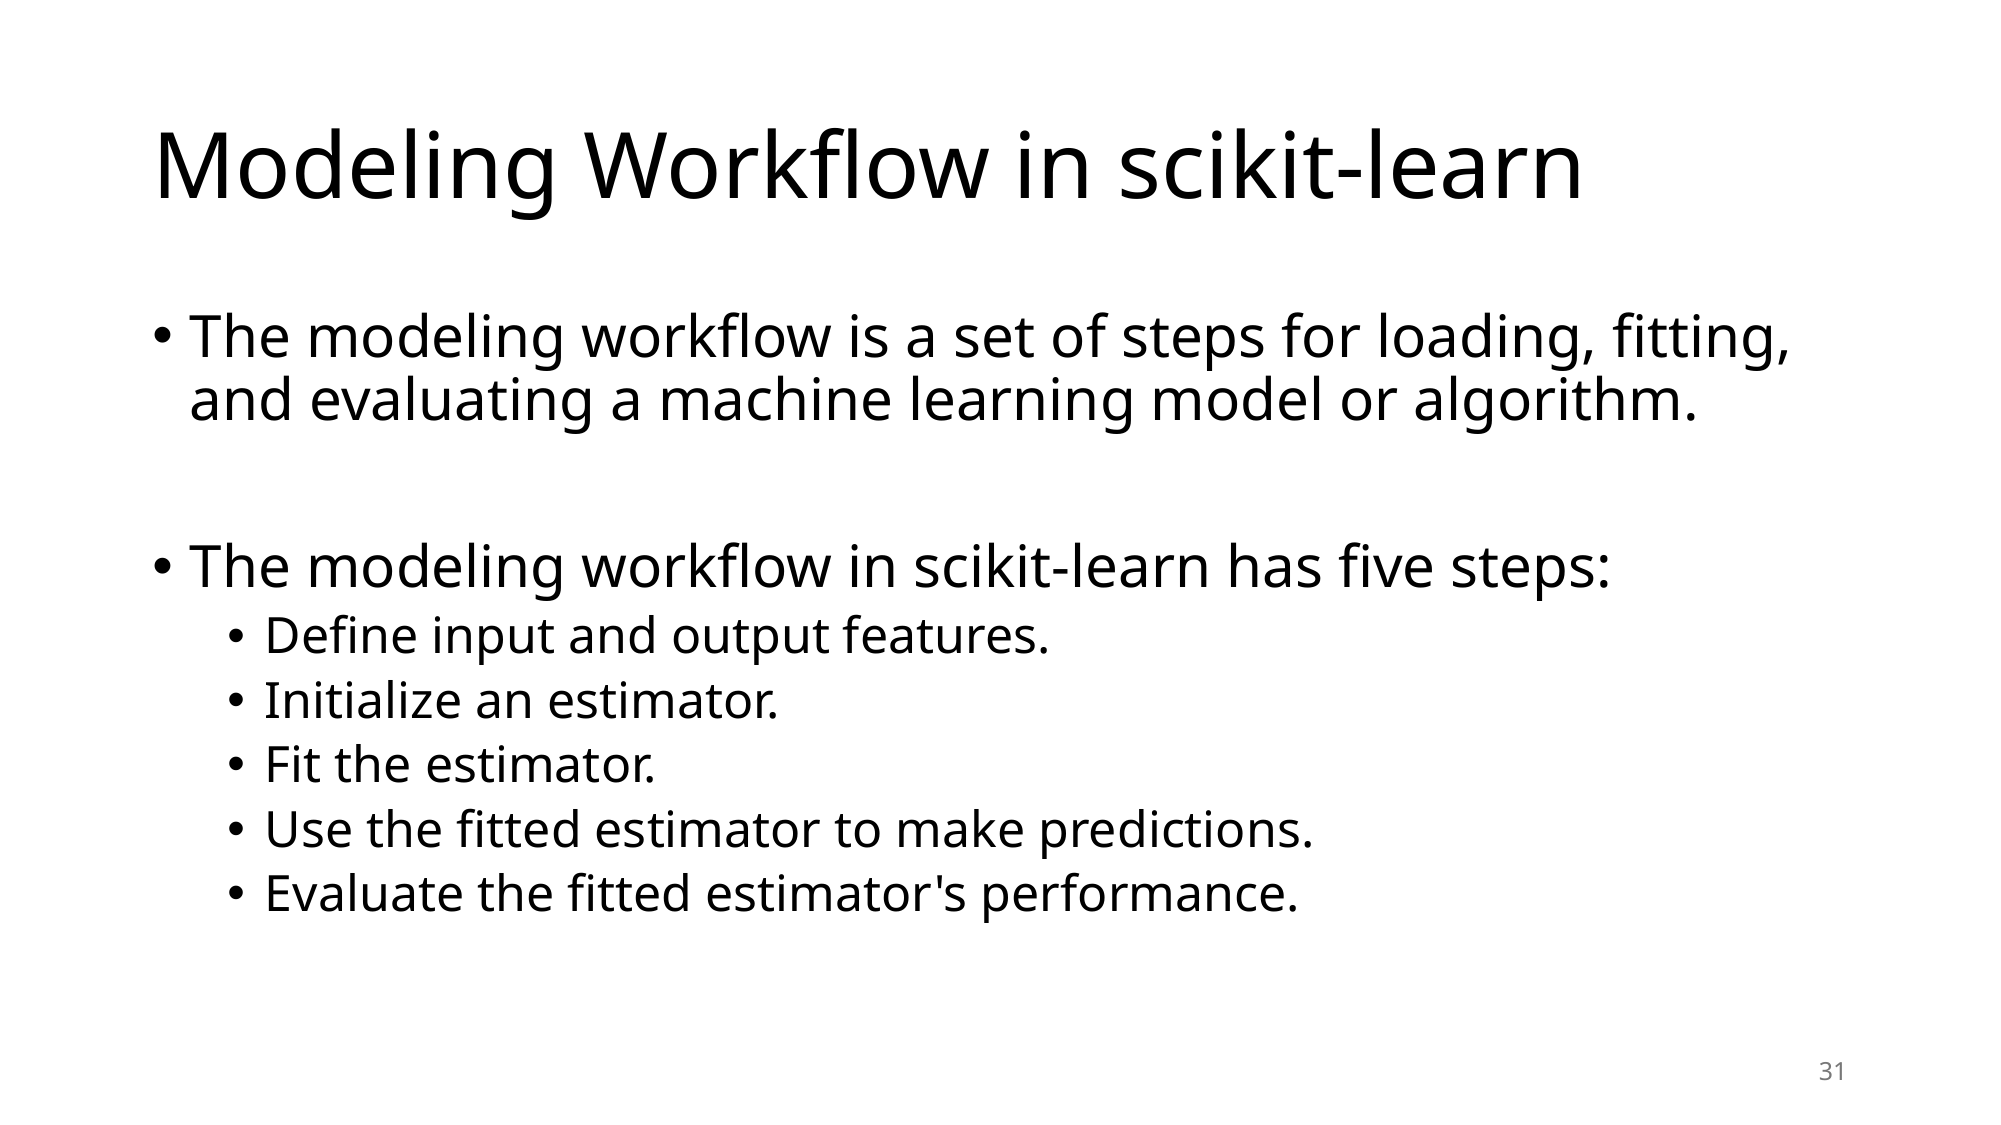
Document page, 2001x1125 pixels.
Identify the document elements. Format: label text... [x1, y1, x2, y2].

list The modeling workflow is a set of steps for loading, fitting, and evaluating a machine learning model or algorithm. The modeling workflow in scikit-learn has five steps: Define input and output features. Initialize an estimator. Fit the estimator. Use the fitted estimator to make predictions. Evaluate the fitted estimator's performance. [137, 299, 1863, 1014]
title Modeling Workflow in scikit-learn [137, 59, 1863, 278]
slide_number 31 [1412, 1042, 1863, 1103]
